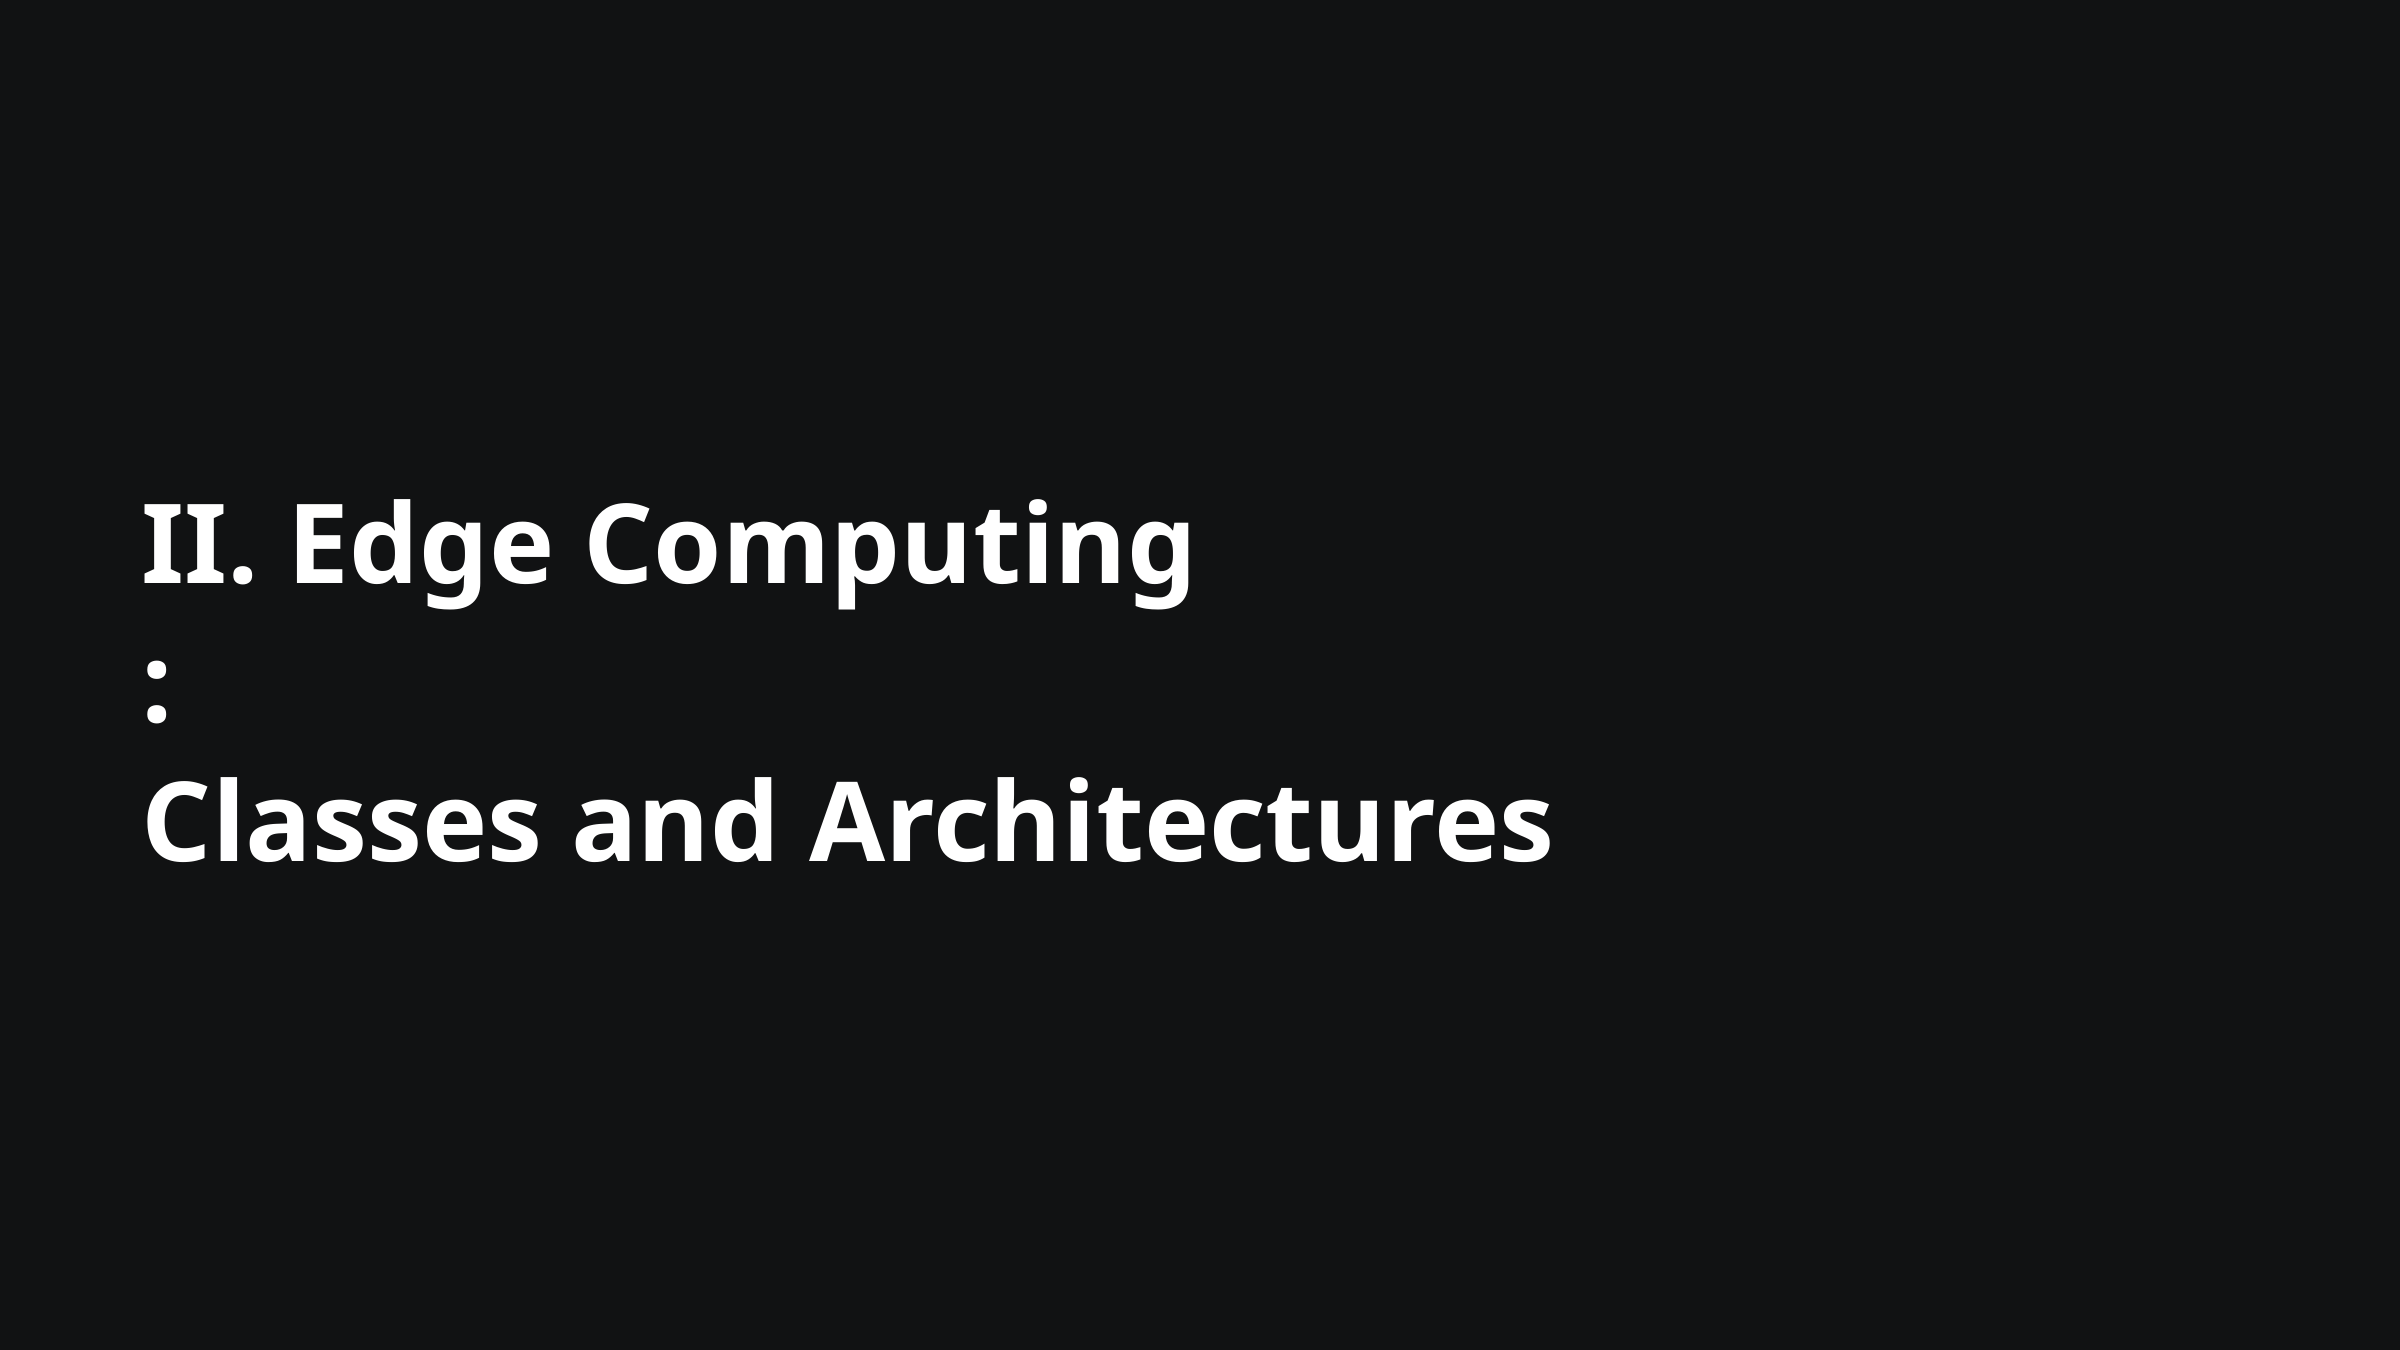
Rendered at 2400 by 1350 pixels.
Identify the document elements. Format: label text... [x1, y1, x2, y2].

text_box [141, 816, 2259, 883]
text_box II. Edge Computing : Classes and Architectures [141, 467, 2259, 746]
